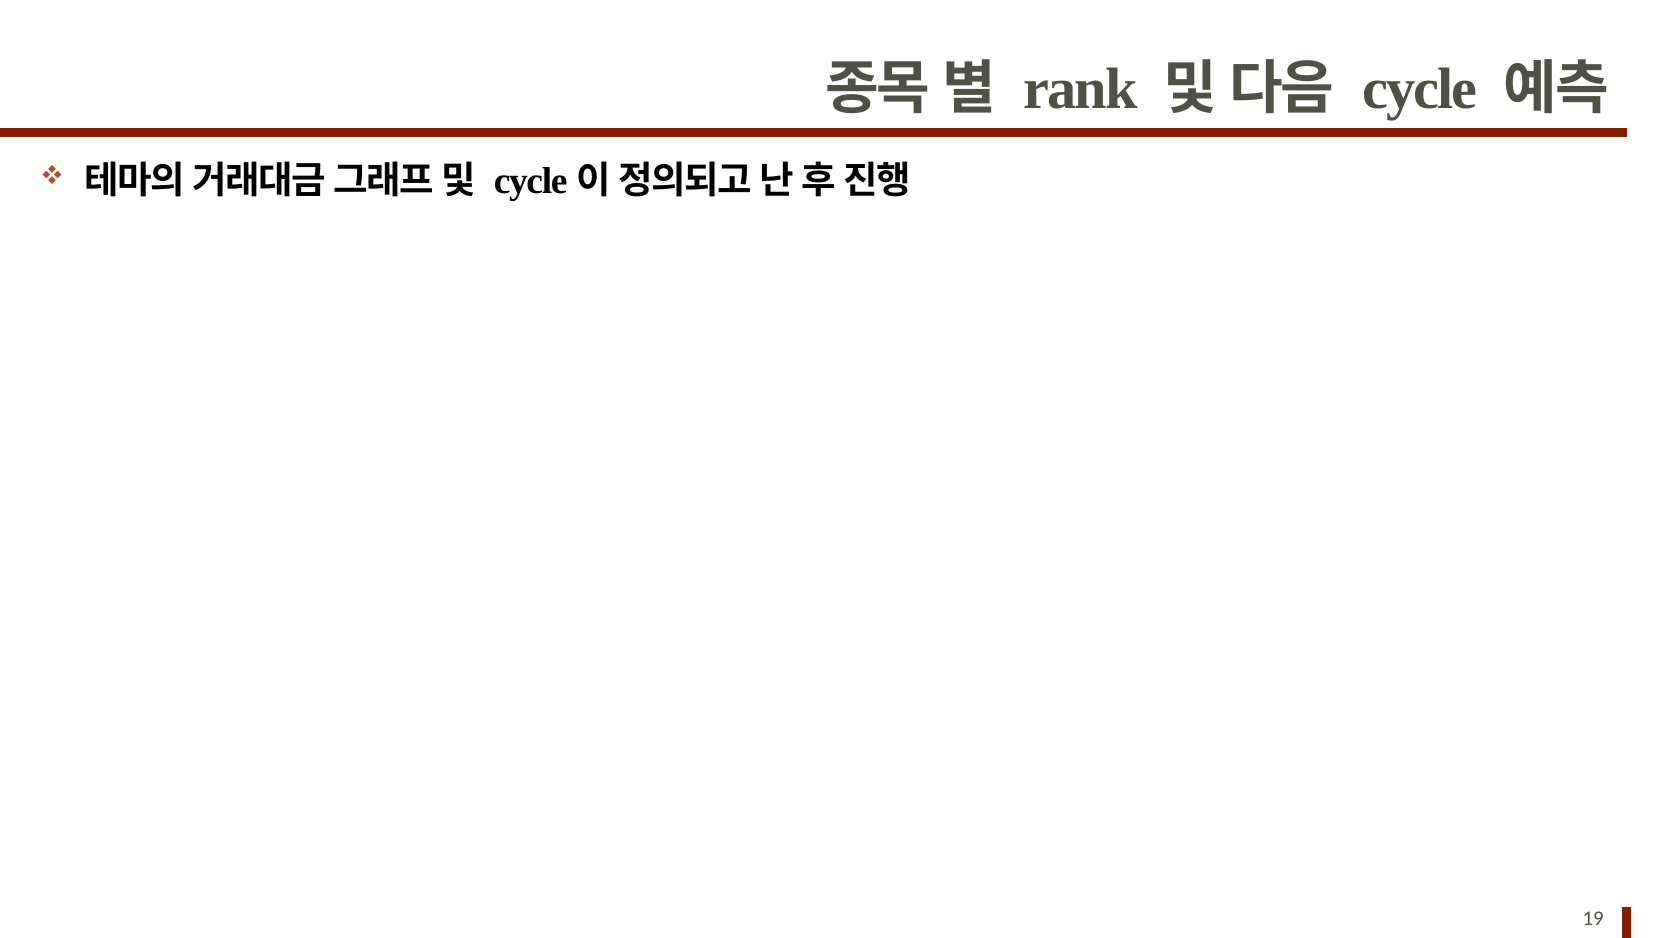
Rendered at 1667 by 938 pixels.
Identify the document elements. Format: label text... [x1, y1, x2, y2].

title 종목 별 rank 및 다음 cycle 예측 [40, 14, 1627, 129]
slide_number 19 [1200, 901, 1604, 938]
list 테마의 거래대금 그래프 및 cycle이 정의되고 난 후 진행 [40, 155, 1627, 869]
